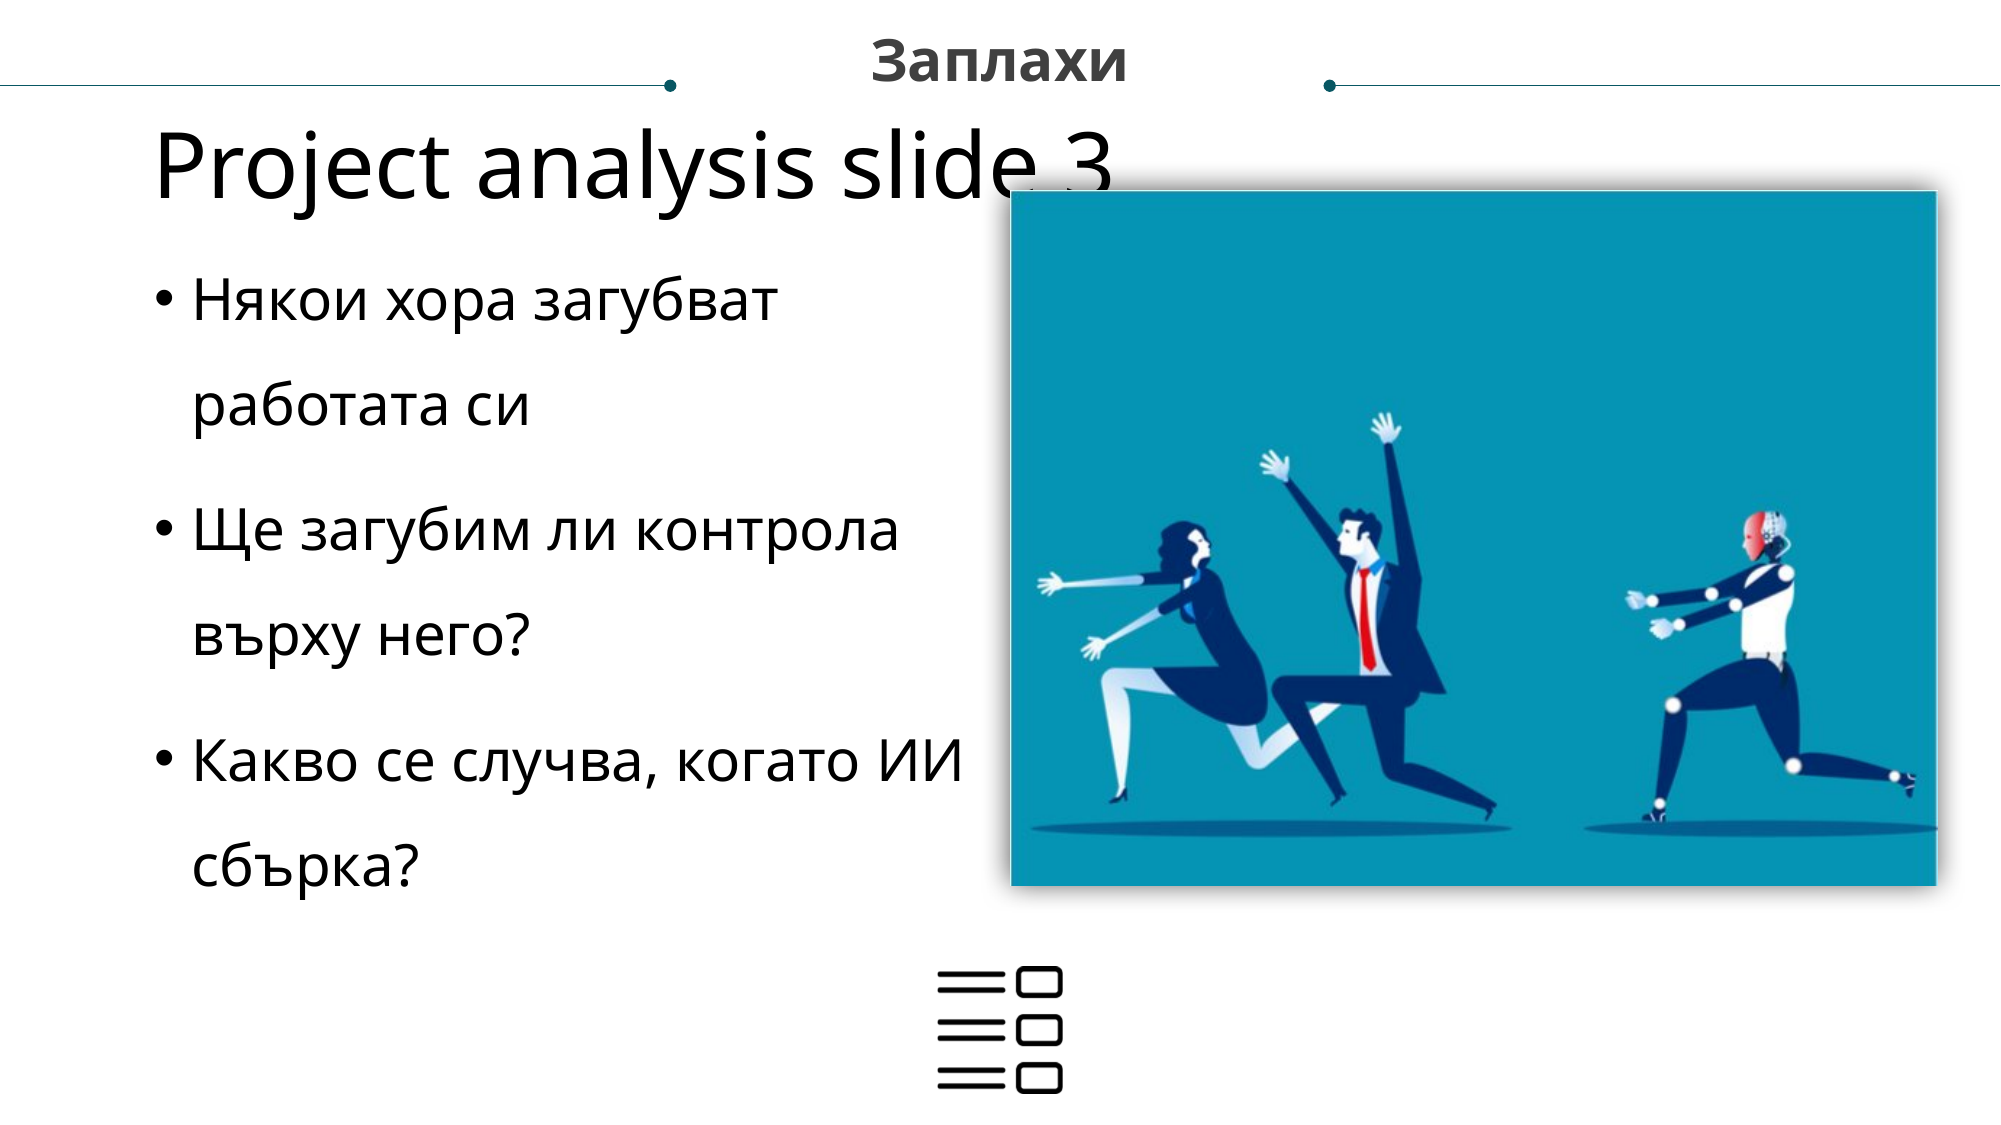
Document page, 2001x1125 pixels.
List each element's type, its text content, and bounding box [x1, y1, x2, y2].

list Някои хора загубват работата си Ще загубим ли контрола върху него? Какво се случва, когато ИИ сбърка? [139, 205, 989, 920]
title Project analysis slide 3 [137, 165, 1863, 278]
text_box [936, 965, 1064, 1095]
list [1010, 190, 1938, 886]
text_box Заплахи [37, 31, 1963, 165]
